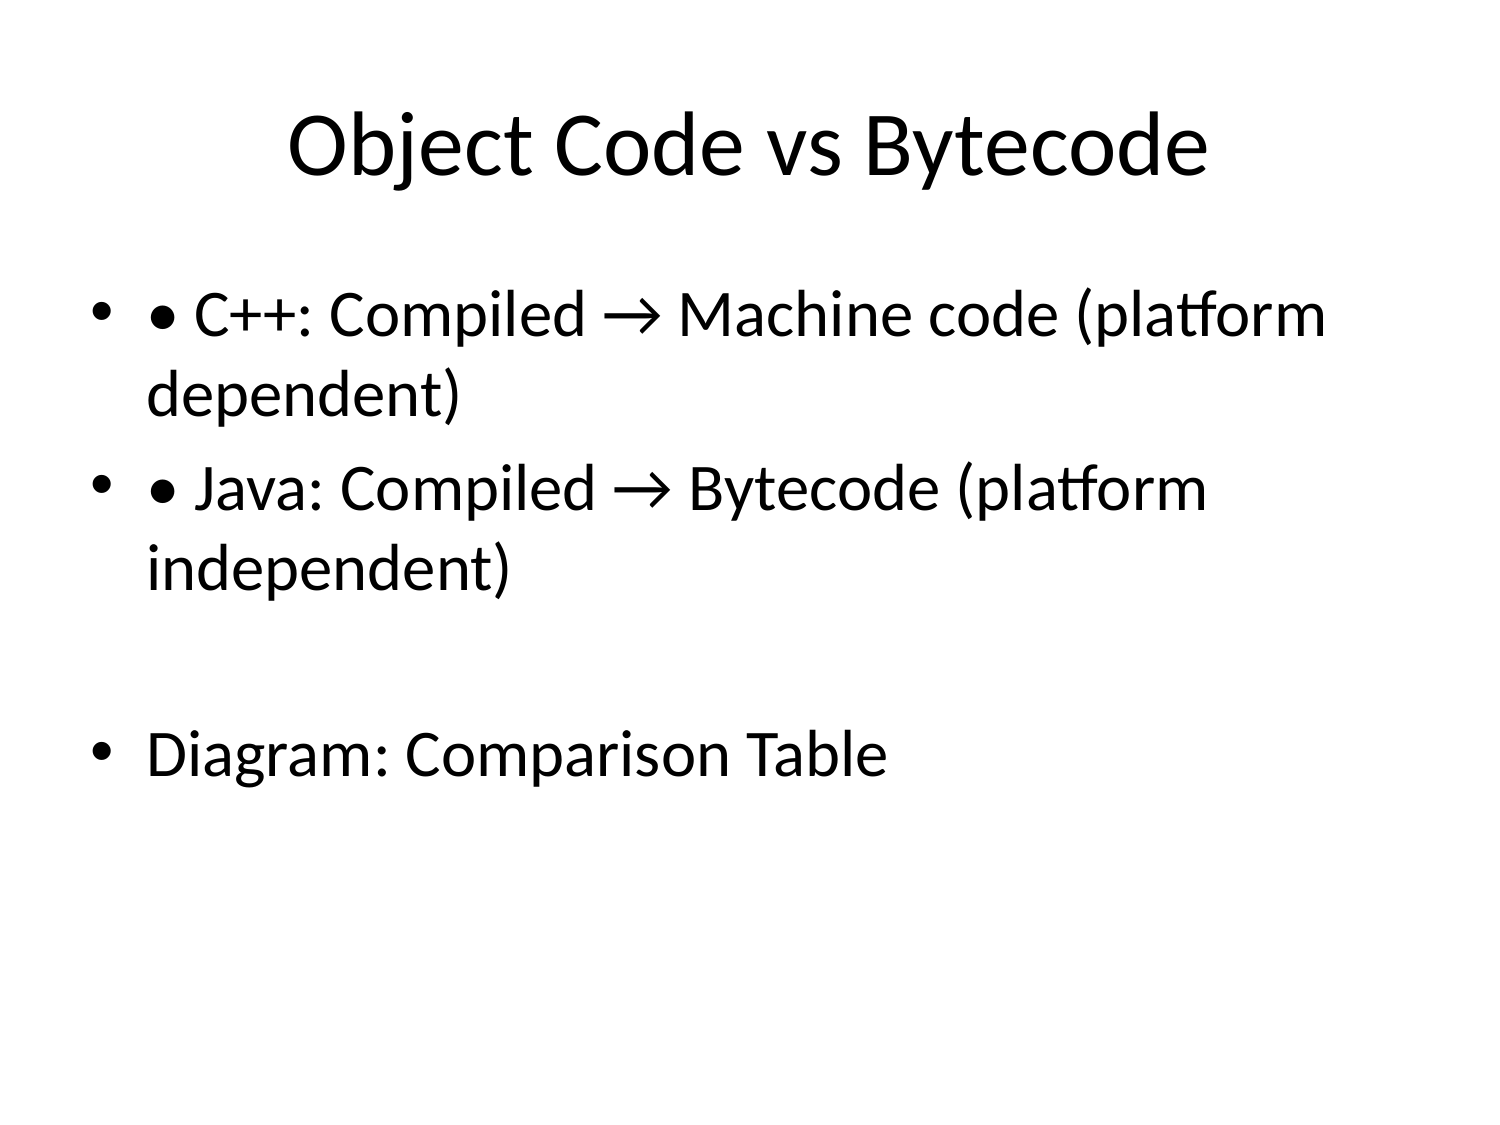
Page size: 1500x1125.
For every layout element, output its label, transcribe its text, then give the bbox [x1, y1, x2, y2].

list • C++: Compiled → Machine code (platform dependent) • Java: Compiled → Bytecode (platform independent) Diagram: Comparison Table [75, 262, 1425, 1005]
title Object Code vs Bytecode [75, 45, 1425, 233]
